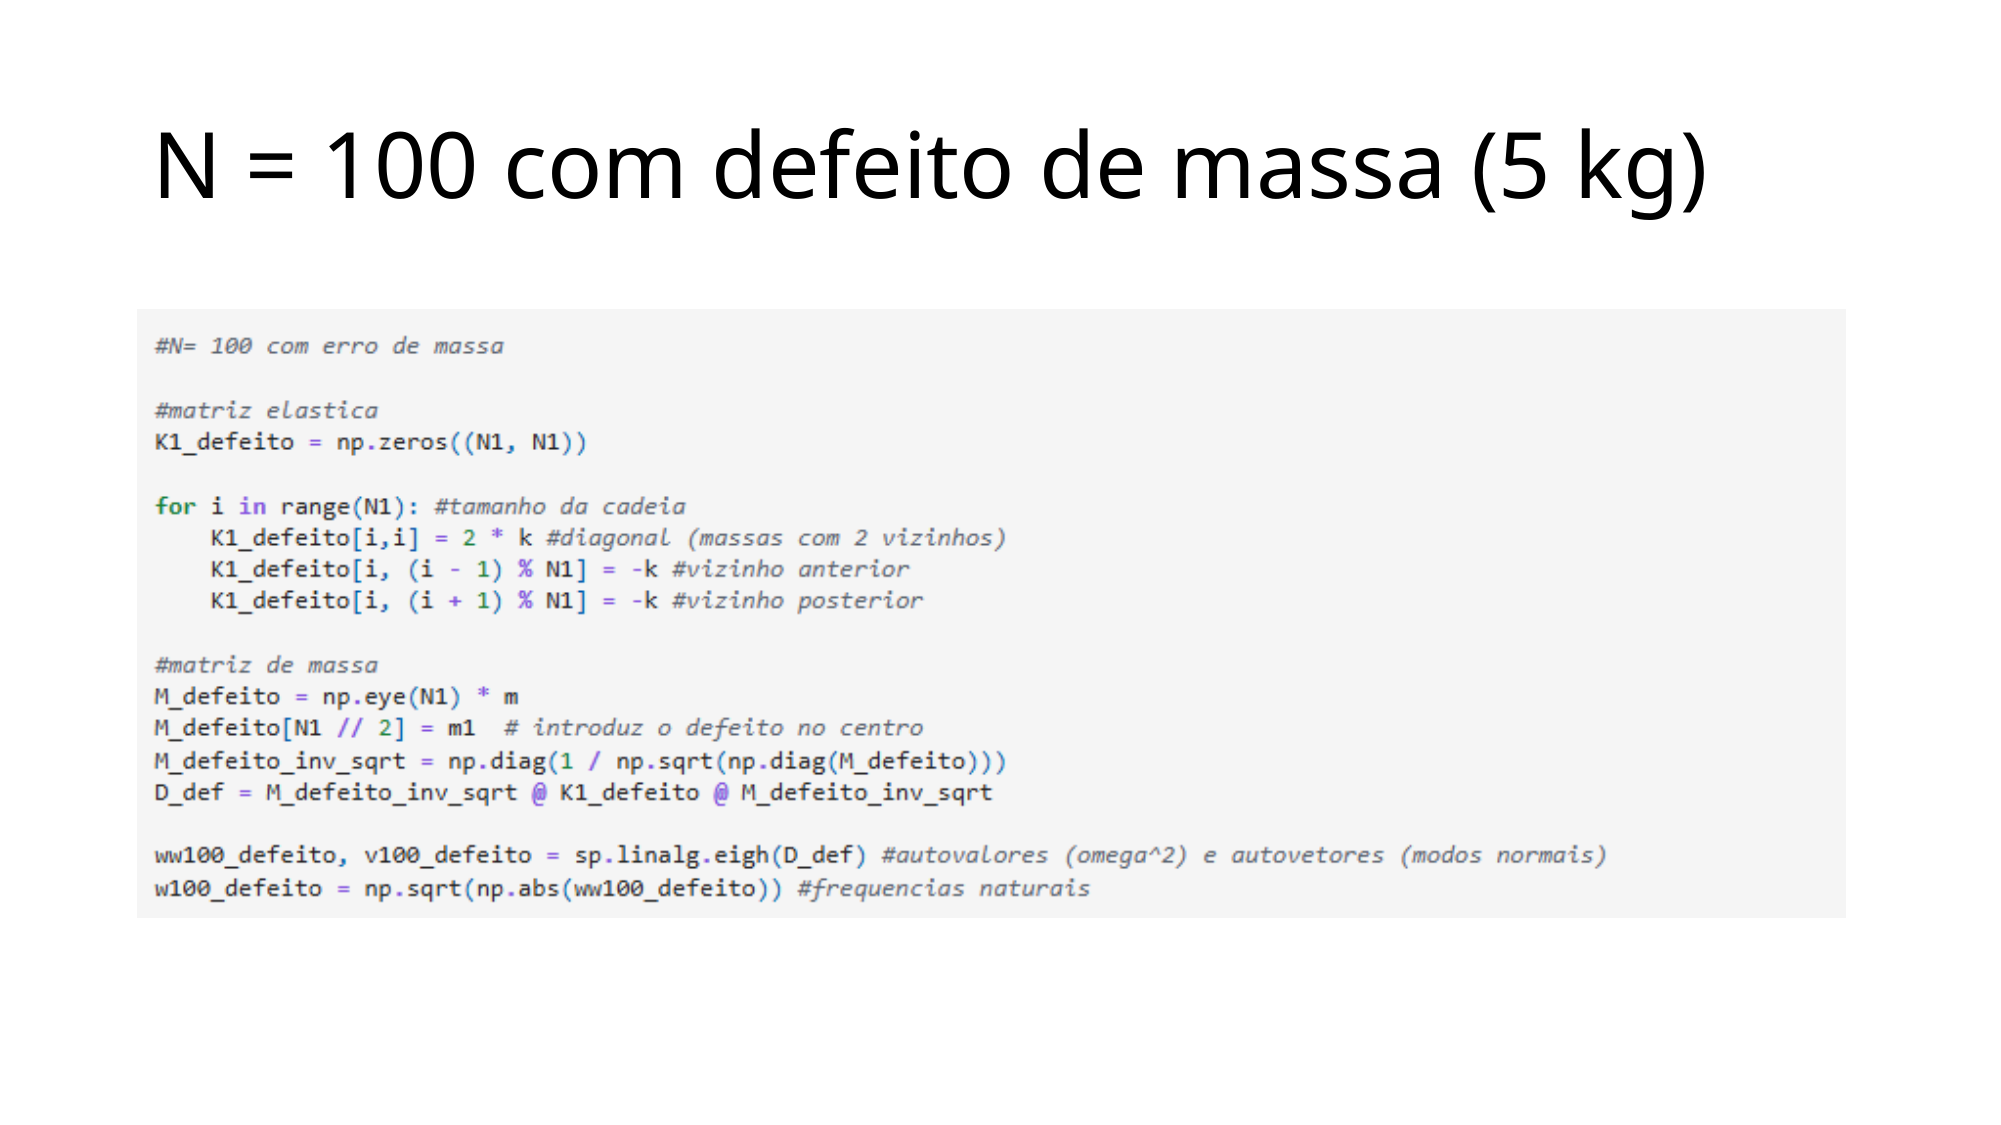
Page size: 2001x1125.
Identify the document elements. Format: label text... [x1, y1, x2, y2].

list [136, 309, 1846, 918]
title N = 100 com defeito de massa (5 kg) [137, 59, 1863, 278]
